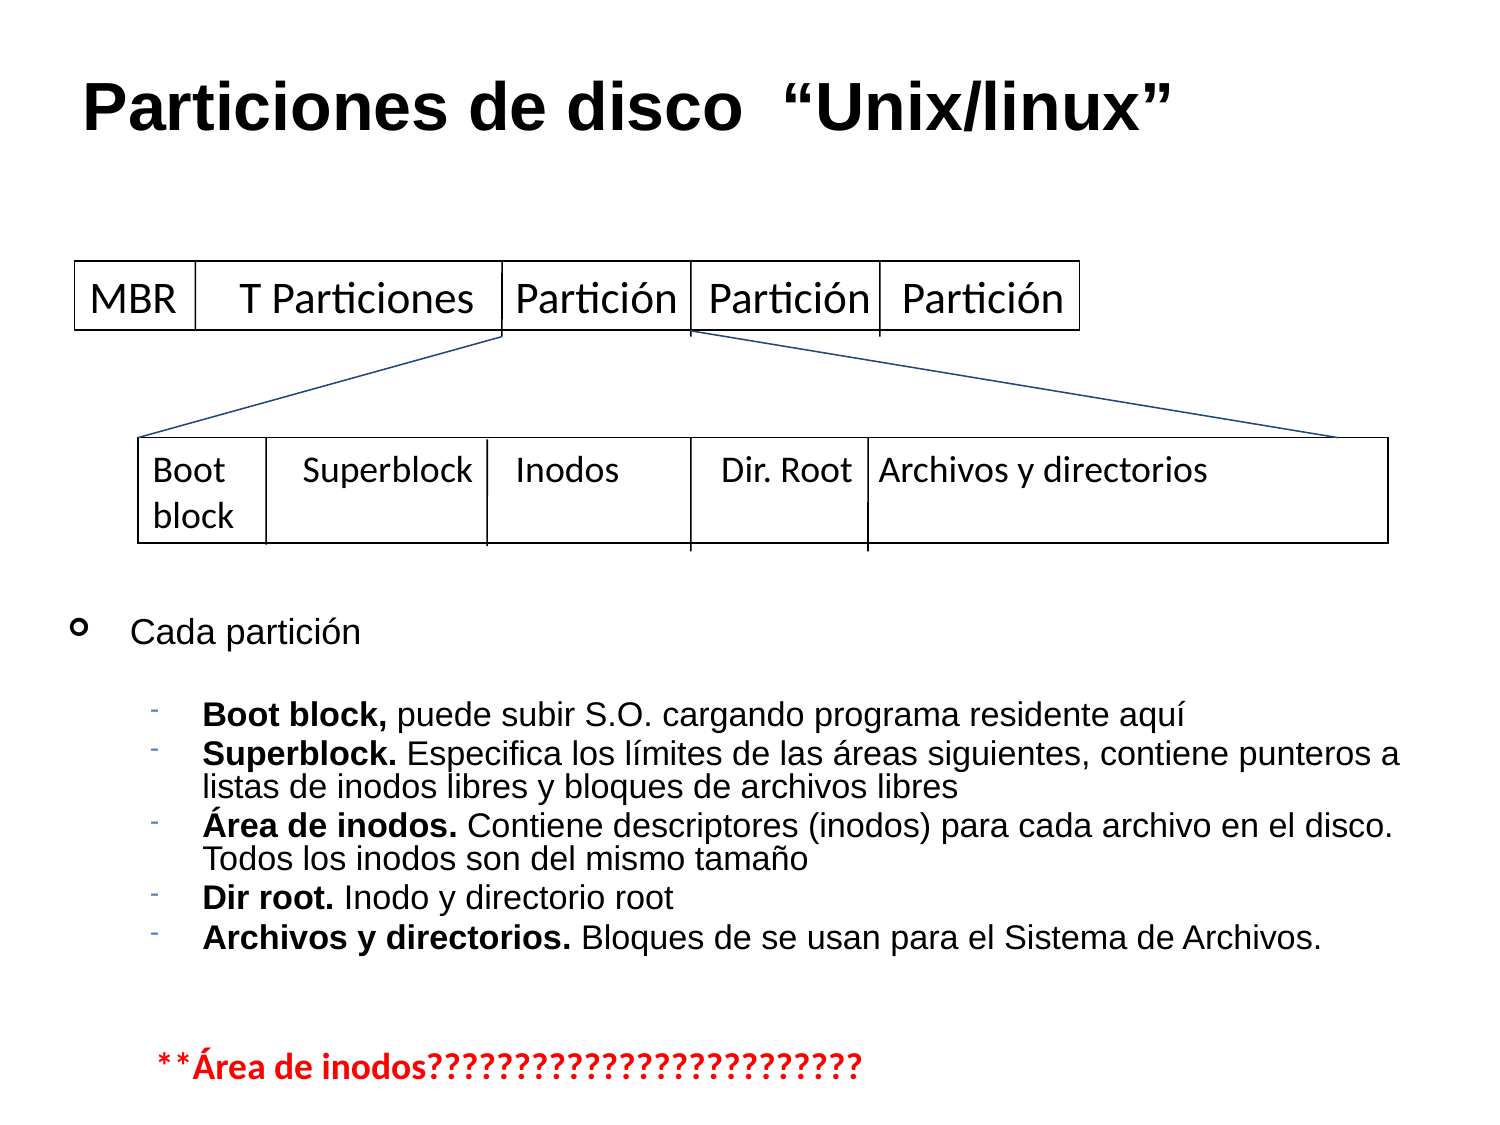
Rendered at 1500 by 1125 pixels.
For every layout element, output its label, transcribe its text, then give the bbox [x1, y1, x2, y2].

text_box Cada partición Boot block, puede subir S.O. cargando programa residente aquí Superblock. Especifica los límites de las áreas siguientes, contiene punteros a listas de inodos libres y bloques de archivos libres Área de inodos. Contiene descriptores (inodos) para cada archivo en el disco. Todos los inodos son del mismo tamaño Dir root. Inodo y directorio root Archivos y directorios. Bloques de se usan para el Sistema de Archivos. [52, 609, 1461, 1000]
text_box **Área de inodos????????????????????????? [140, 1034, 880, 1095]
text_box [67, 260, 1389, 552]
text_box Particiones de disco “Unix/linux” [67, 12, 1500, 195]
